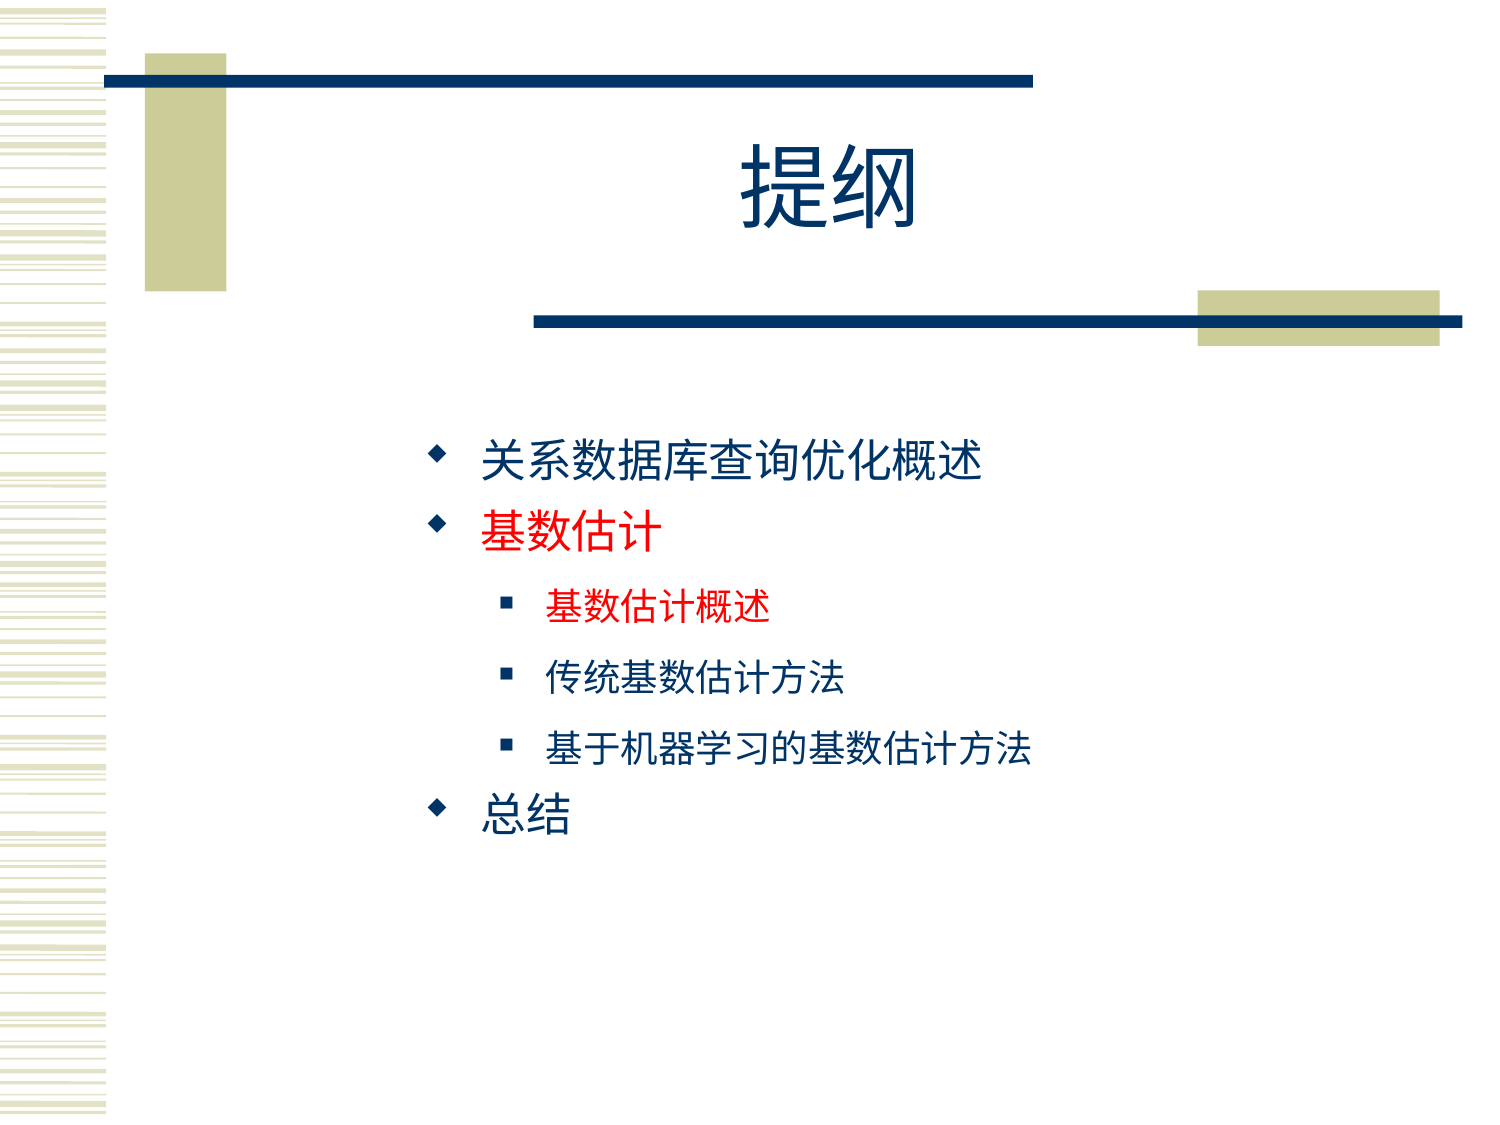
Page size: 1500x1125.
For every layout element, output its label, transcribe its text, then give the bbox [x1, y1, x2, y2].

list 关系数据库查询优化概述 基数估计 基数估计概述 传统基数估计方法 基于机器学习的基数估计方法 总结 [408, 420, 1435, 1058]
title 提纲 [224, 99, 1436, 288]
